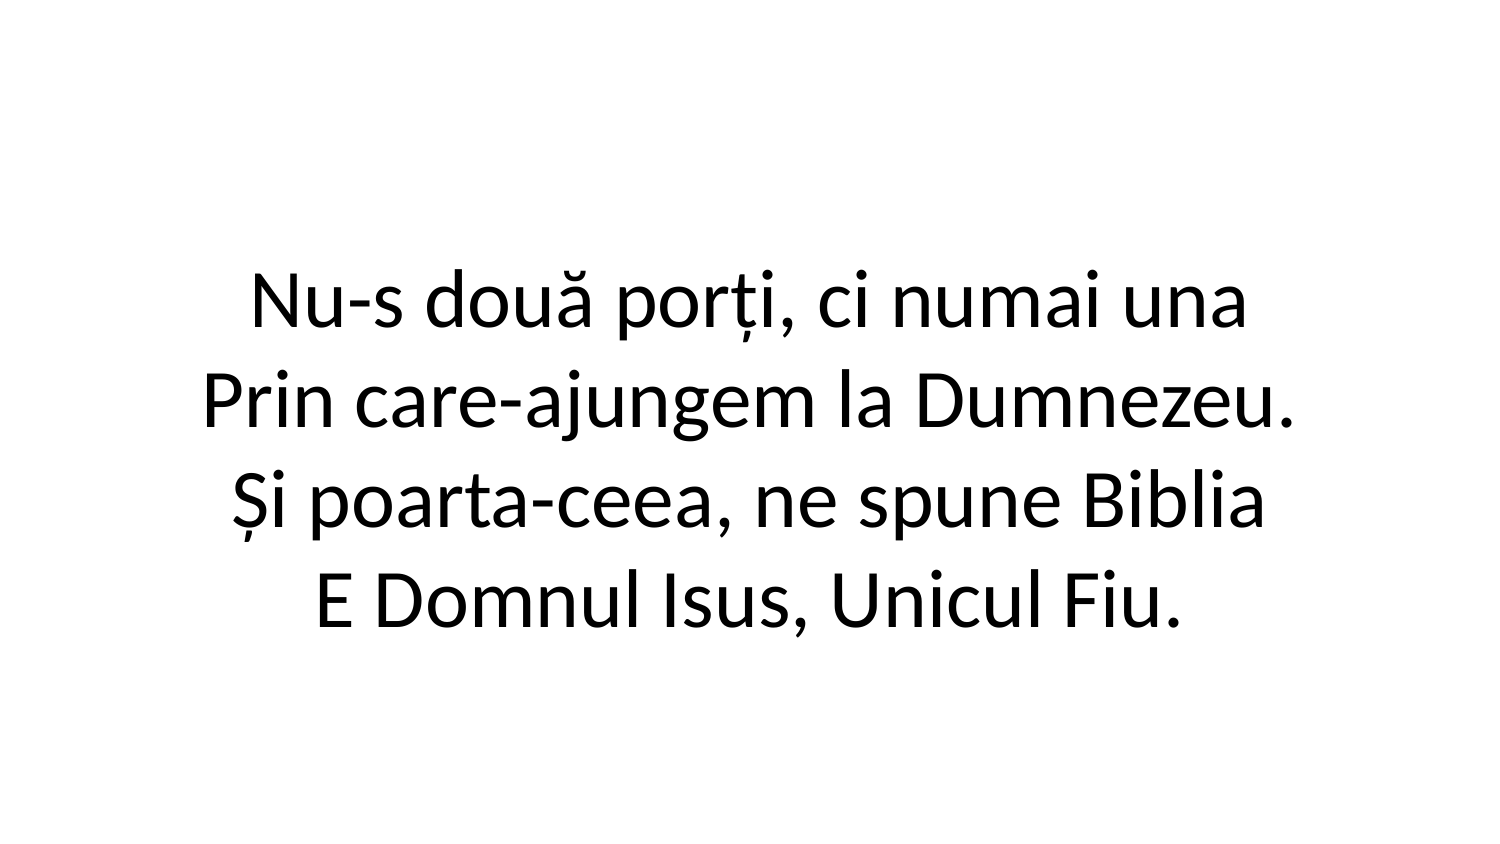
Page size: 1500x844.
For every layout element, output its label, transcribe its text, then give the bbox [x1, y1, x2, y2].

text_box Nu-s două porți, ci numai una Prin care-ajungem la Dumnezeu. Și poarta-ceea, ne spune Biblia E Domnul Isus, Unicul Fiu. [186, 192, 1314, 652]
